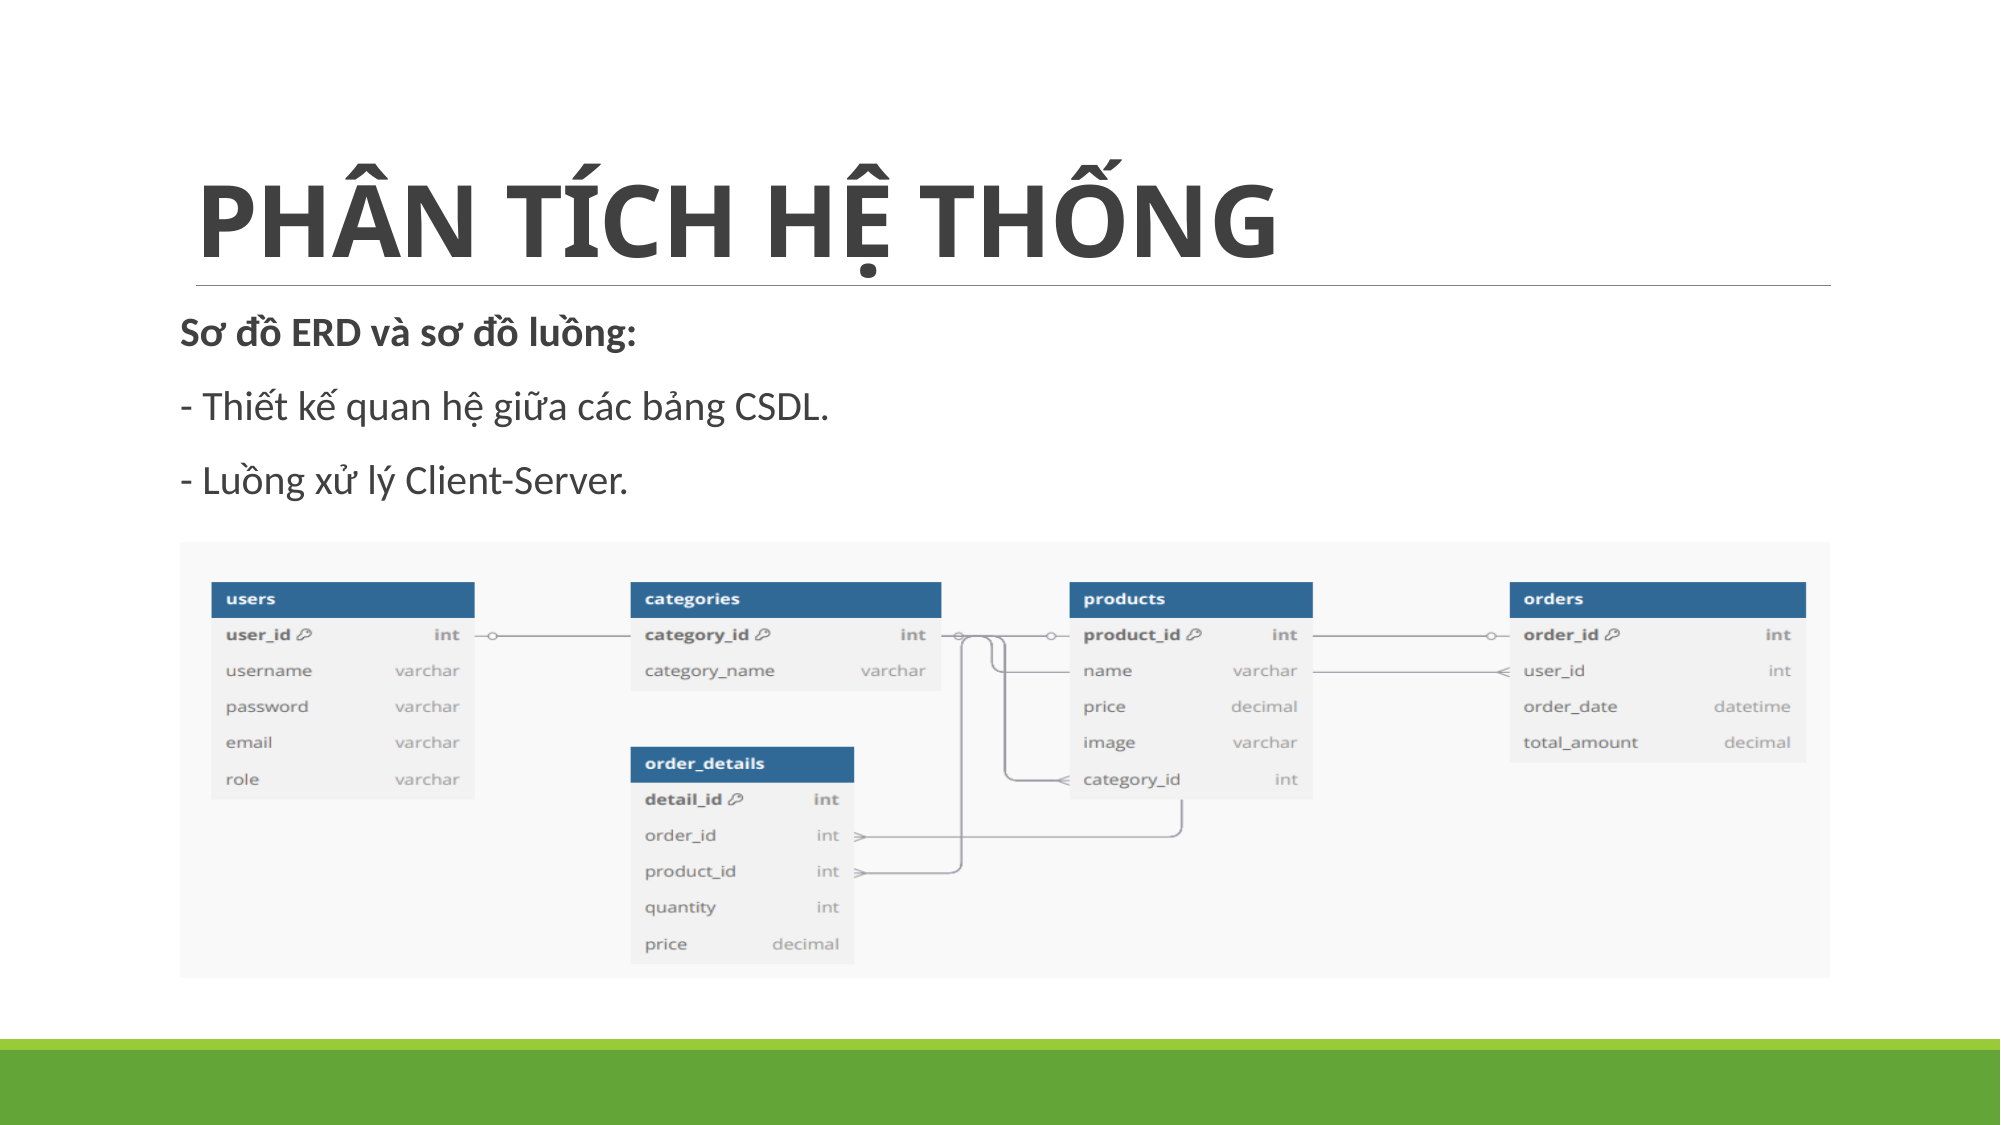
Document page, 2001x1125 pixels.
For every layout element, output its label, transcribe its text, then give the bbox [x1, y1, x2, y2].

title PHÂN TÍCH HỆ THỐNG [180, 47, 1830, 285]
list Sơ đồ ERD và sơ đồ luồng: - Thiết kế quan hệ giữa các bảng CSDL. - Luồng xử lý Client-Server. [180, 302, 1830, 539]
picture [180, 541, 1831, 979]
